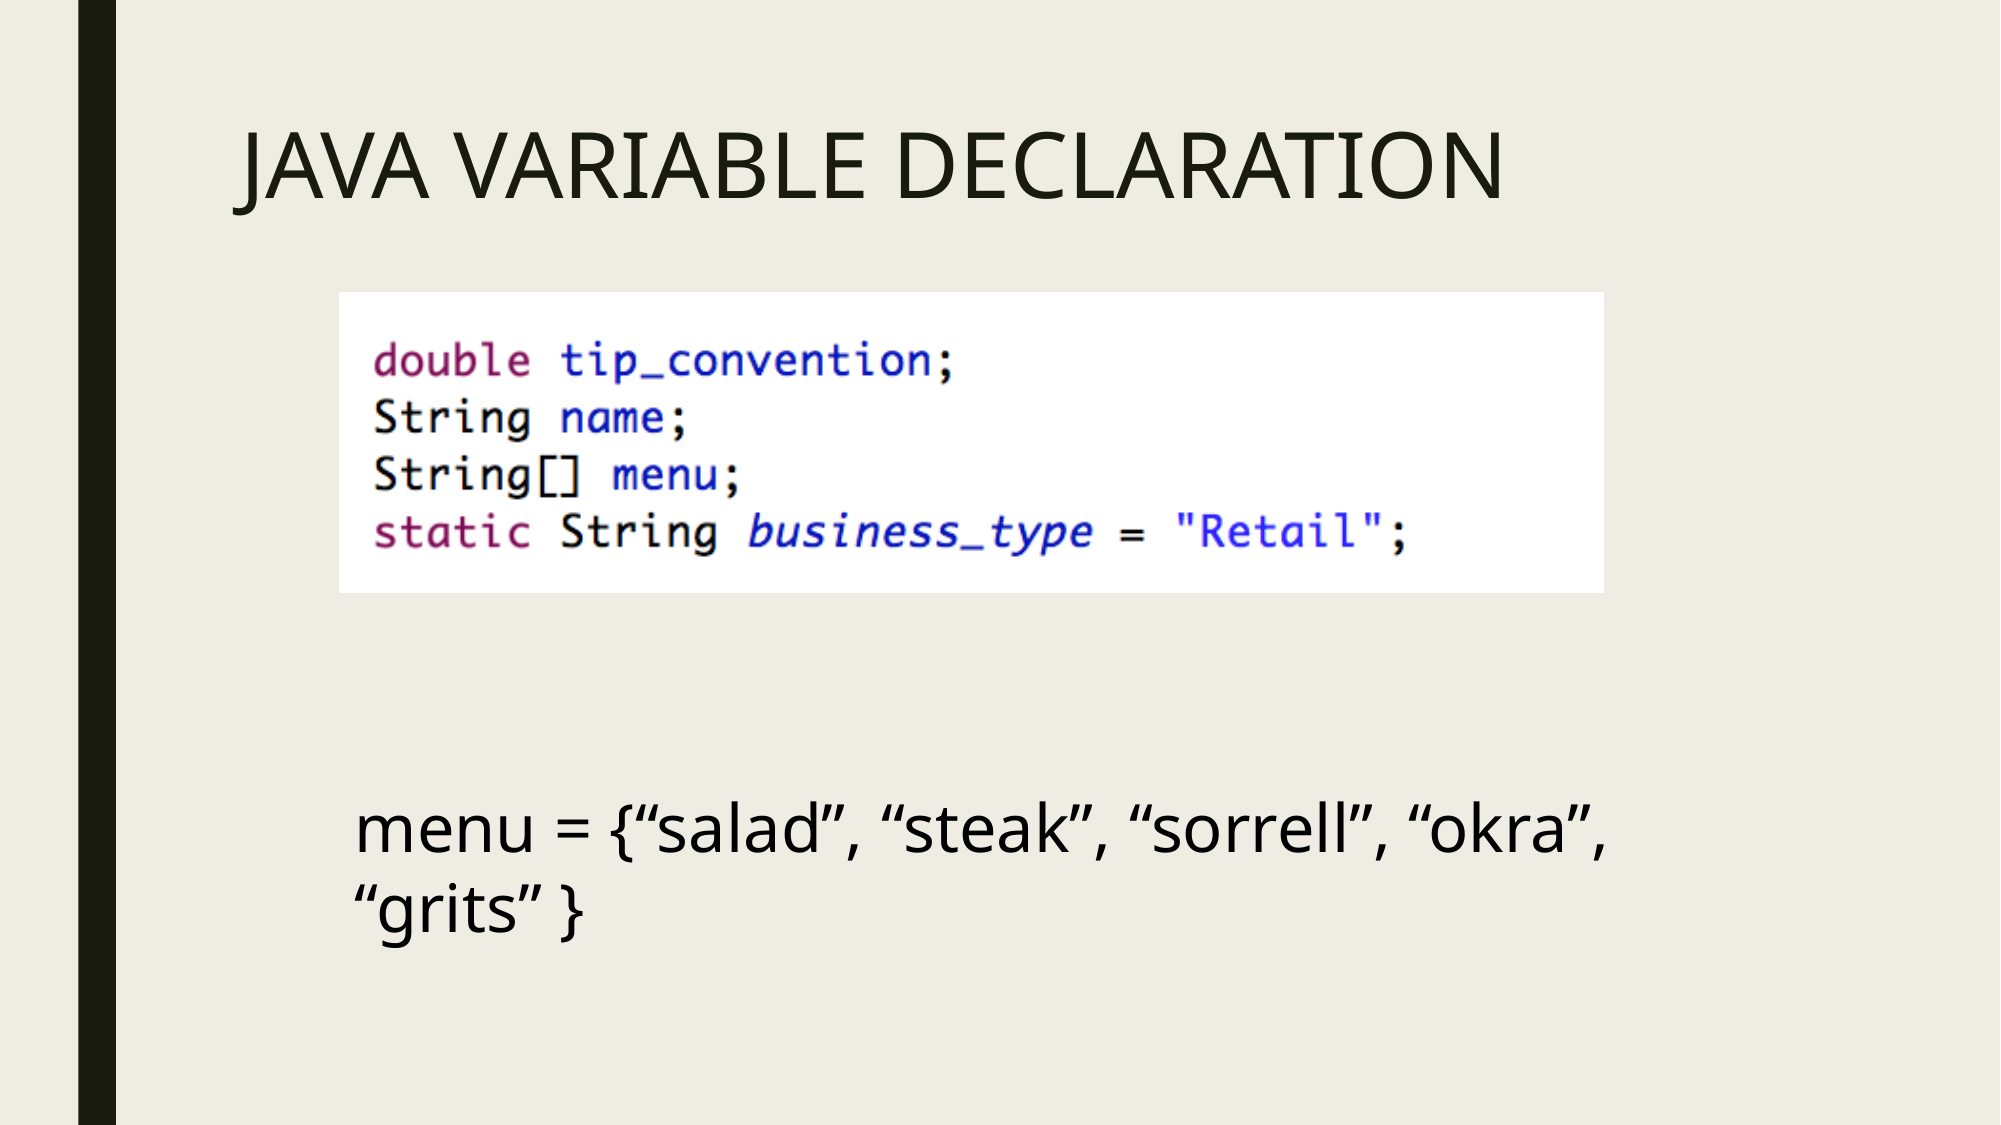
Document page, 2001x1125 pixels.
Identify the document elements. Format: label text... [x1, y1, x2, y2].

picture [339, 292, 1604, 593]
title JAVA VARIABLE DECLARATION [225, 112, 1800, 357]
text_box menu = {“salad”, “steak”, “sorrell”, “okra”, “grits” } [339, 778, 1800, 954]
